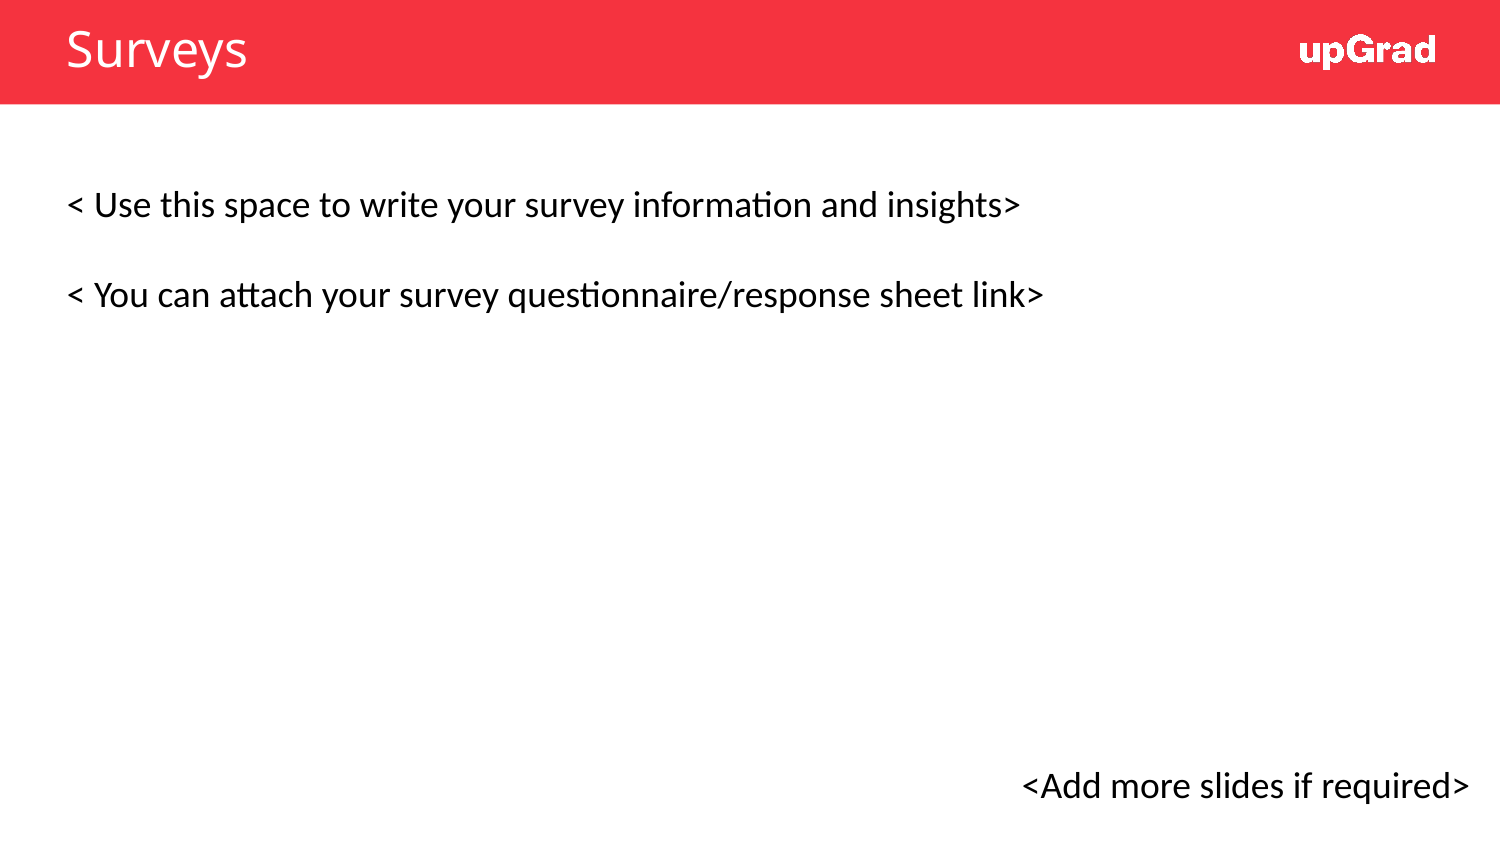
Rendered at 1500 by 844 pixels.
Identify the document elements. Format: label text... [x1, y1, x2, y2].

text_box < Use this space to write your survey information and insights> < You can attach your survey questionnaire/response sheet link> [51, 164, 1103, 316]
text_box <Add more slides if required> [1006, 746, 1500, 844]
picture [1300, 34, 1435, 70]
title Surveys [51, 20, 1240, 83]
